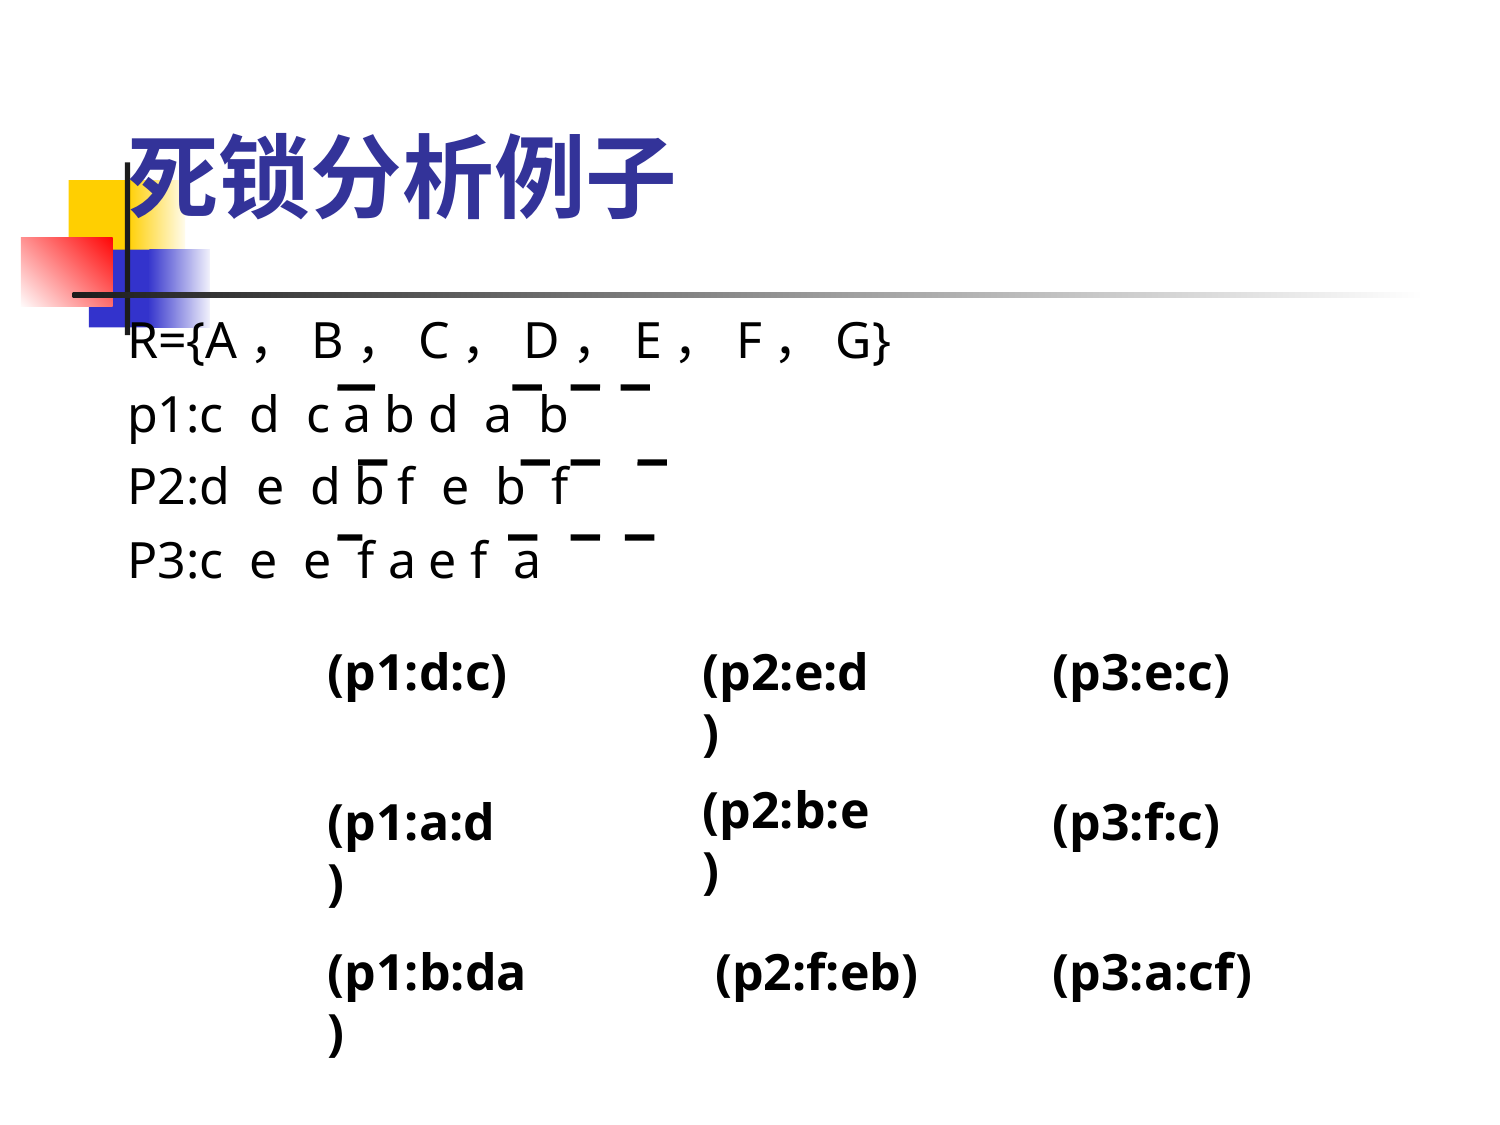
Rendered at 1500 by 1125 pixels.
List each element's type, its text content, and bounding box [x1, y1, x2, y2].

title 死锁分析例子 [112, 49, 1388, 238]
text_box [337, 387, 667, 538]
text_box R={A，B，C，D，E，F，G} p1:c d c a b d a b P2:d e d b f e b f P3:c e e f a e f a [112, 307, 1413, 680]
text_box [312, 633, 1313, 1009]
